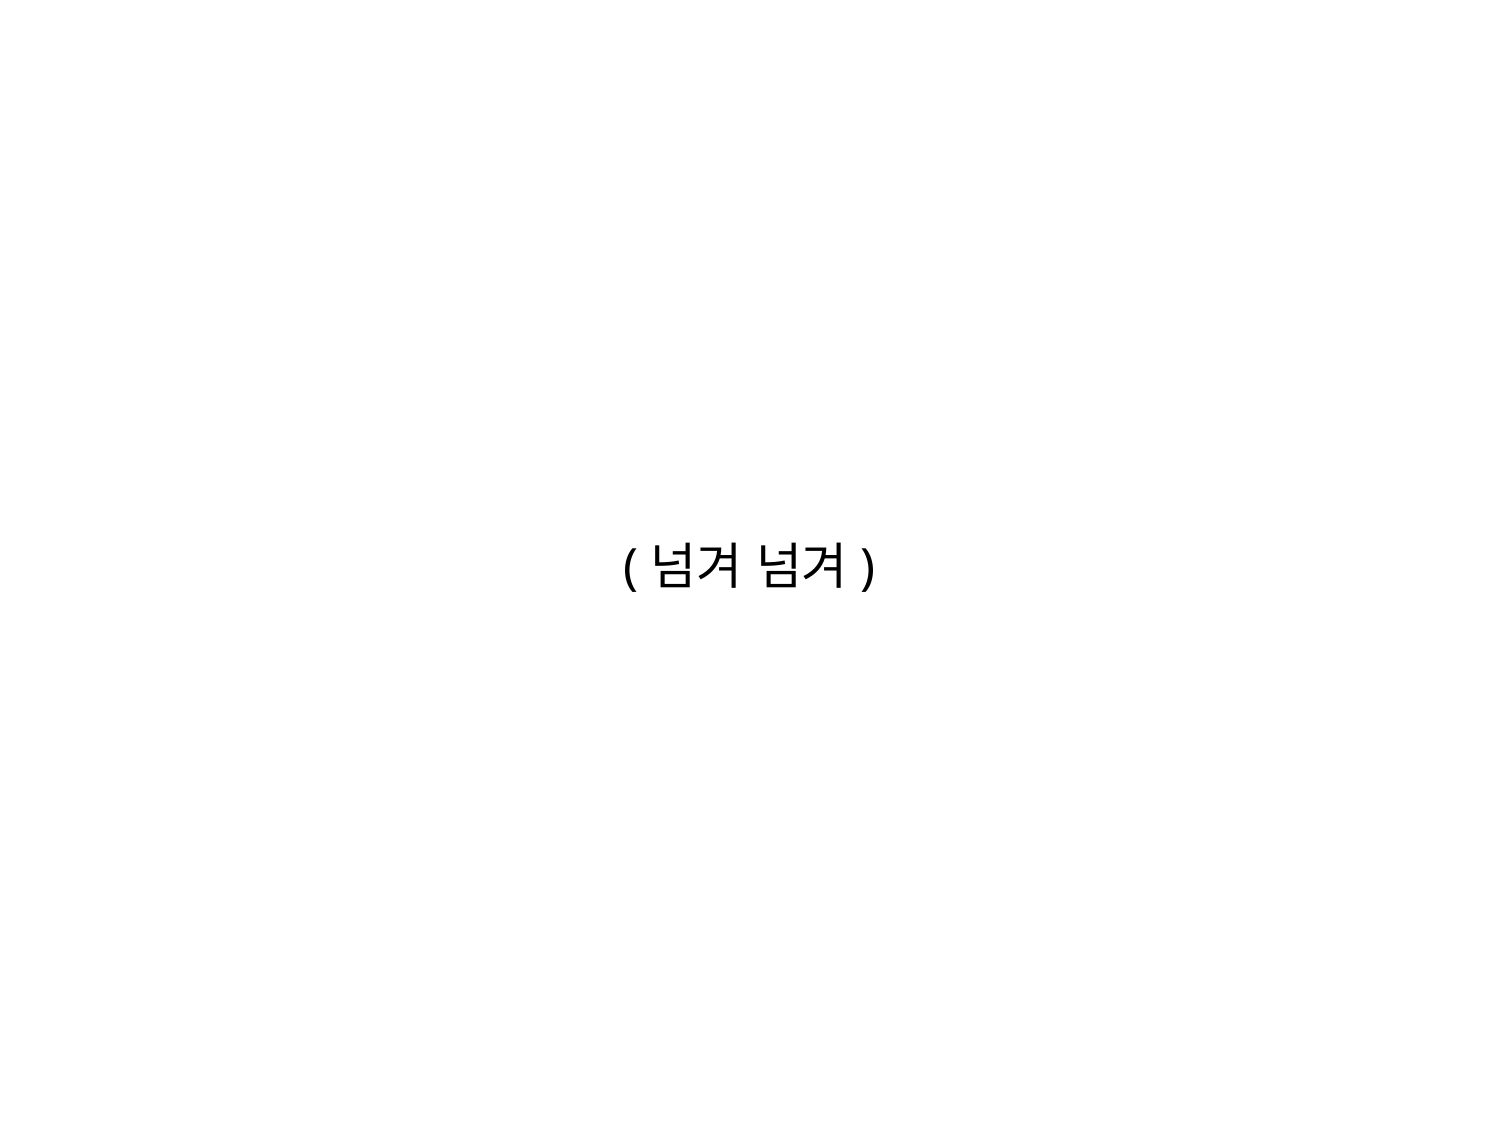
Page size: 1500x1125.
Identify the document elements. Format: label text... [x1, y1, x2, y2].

text_box (넘겨 넘겨) [608, 527, 892, 602]
